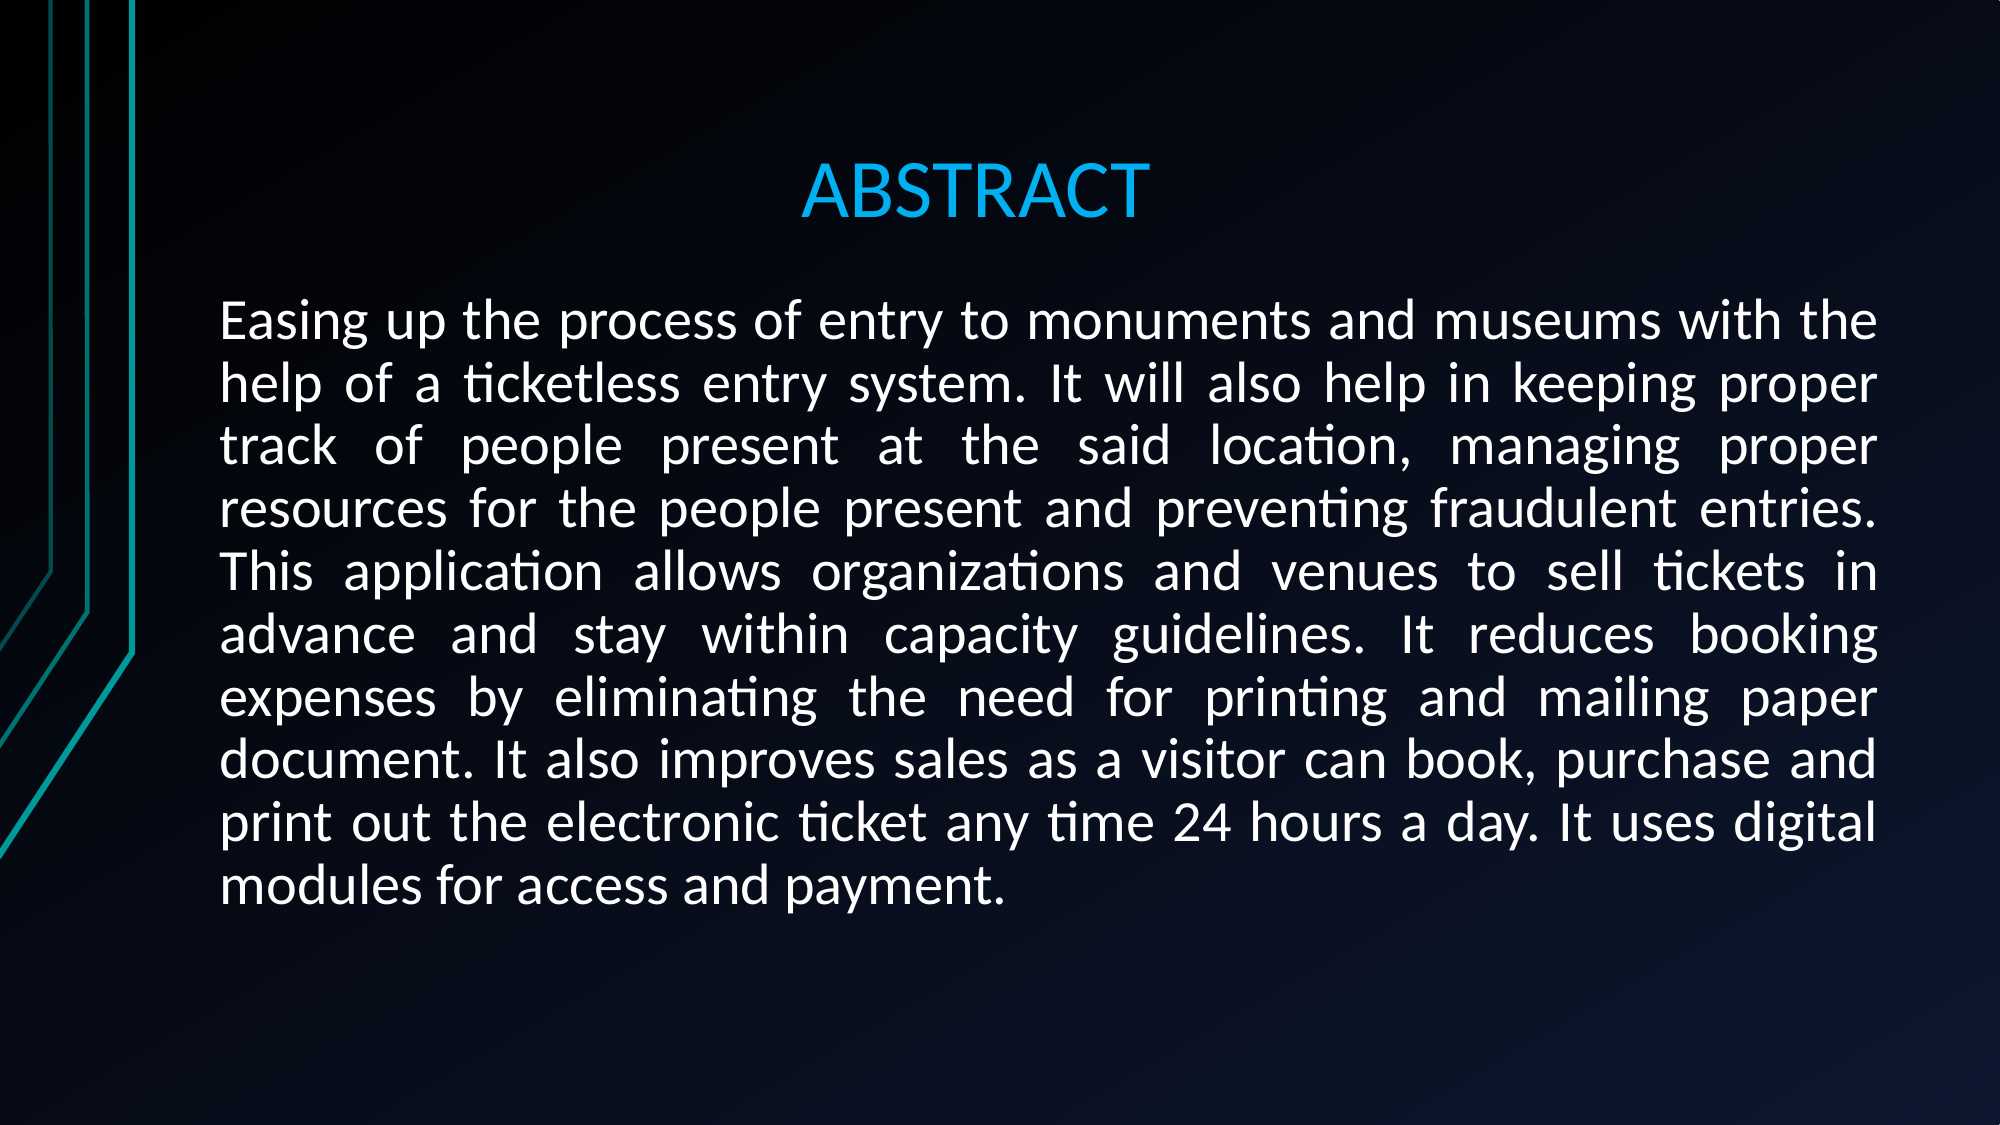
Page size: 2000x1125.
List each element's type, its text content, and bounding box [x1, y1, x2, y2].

list Easing up the process of entry to monuments and museums with the help of a ticketless entry system. It will also help in keeping proper track of people present at the said location, managing proper resources for the people present and preventing fraudulent entries. This application allows organizations and venues to sell tickets in advance and stay within capacity guidelines. It reduces booking expenses by eliminating the need for printing and mailing paper document. It also improves sales as a visitor can book, purchase and print out the electronic ticket any time 24 hours a day. It uses digital modules for access and payment. [199, 278, 1900, 1011]
title ABSTRACT [199, 45, 1900, 246]
